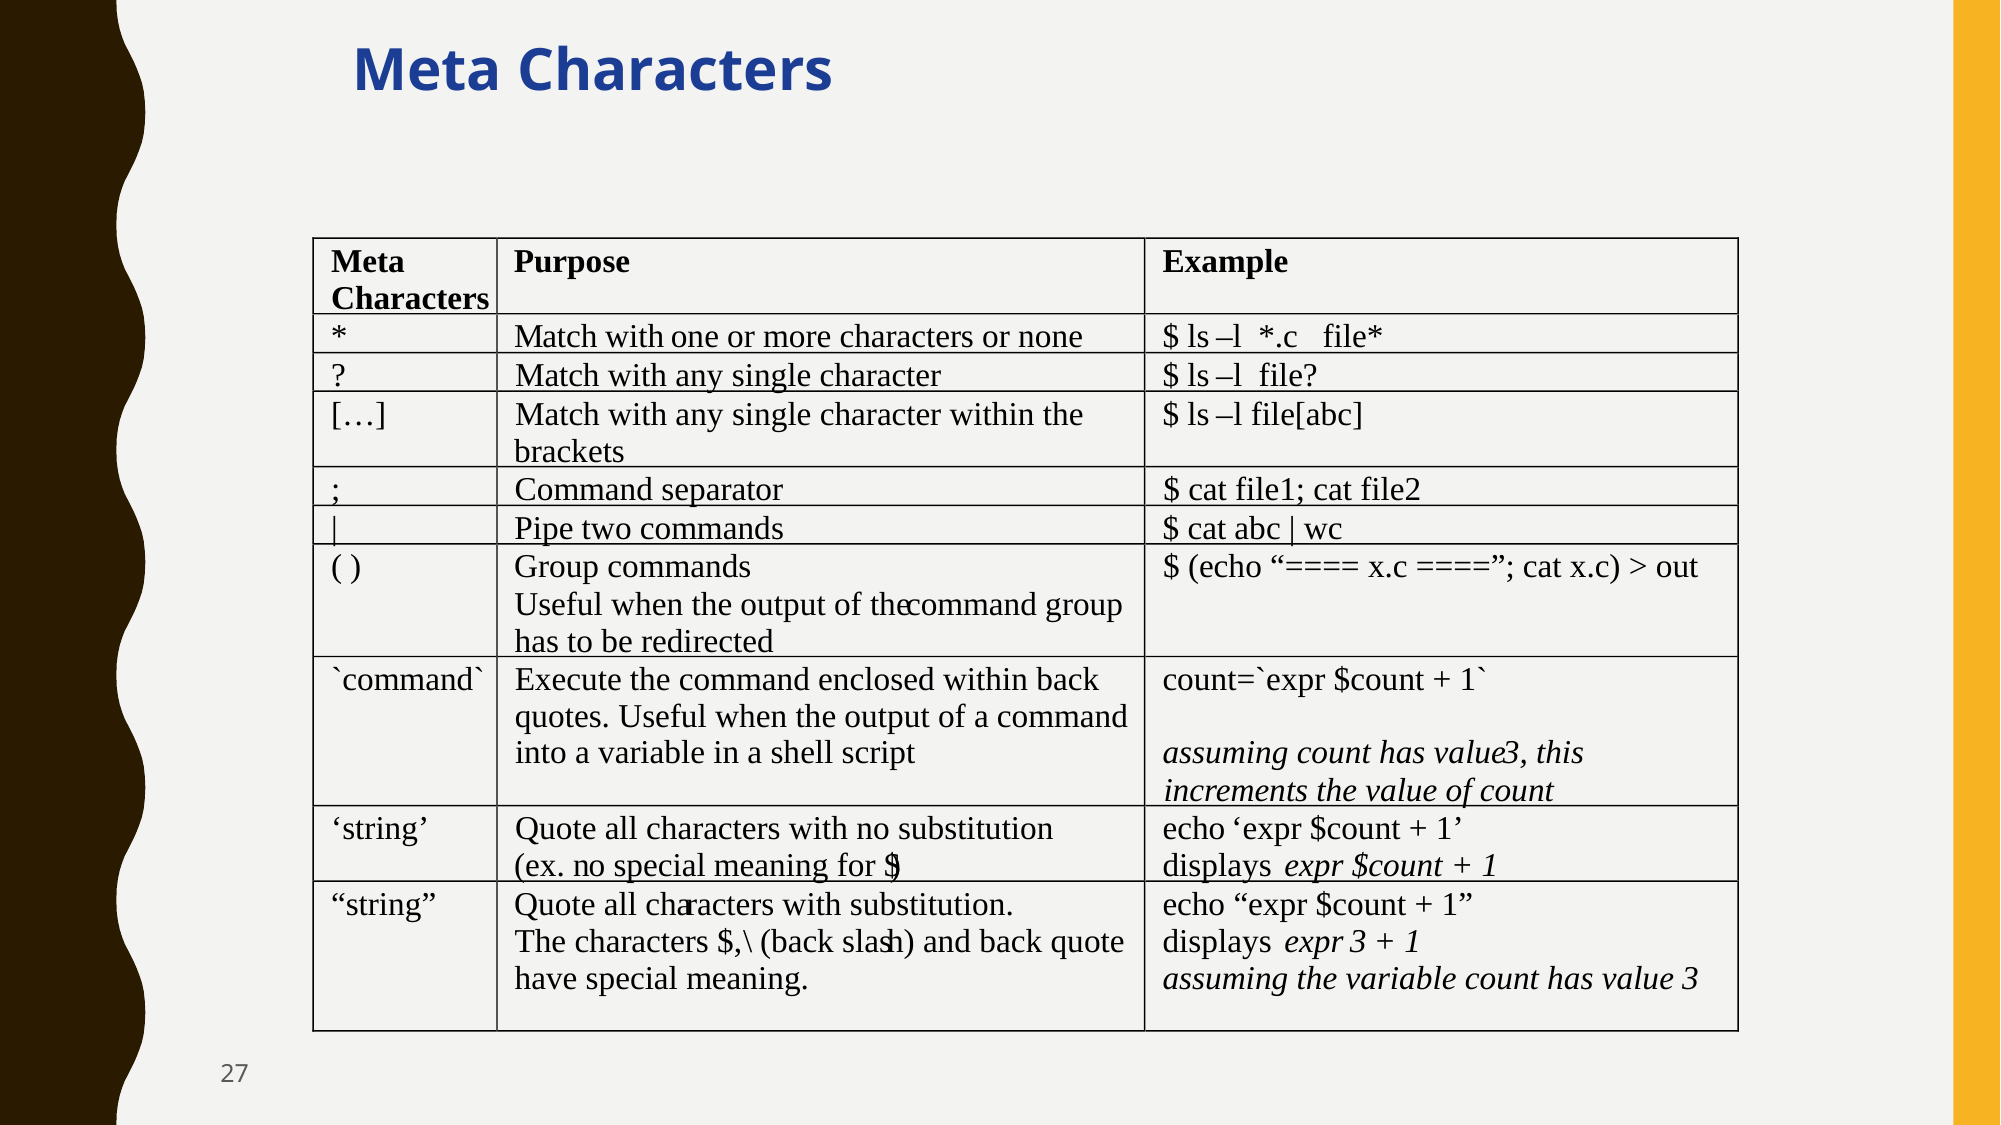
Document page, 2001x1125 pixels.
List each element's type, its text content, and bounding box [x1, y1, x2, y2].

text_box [312, 237, 1739, 1080]
slide_number 27 [205, 1045, 588, 1103]
text_box Meta Characters [337, 24, 1650, 163]
